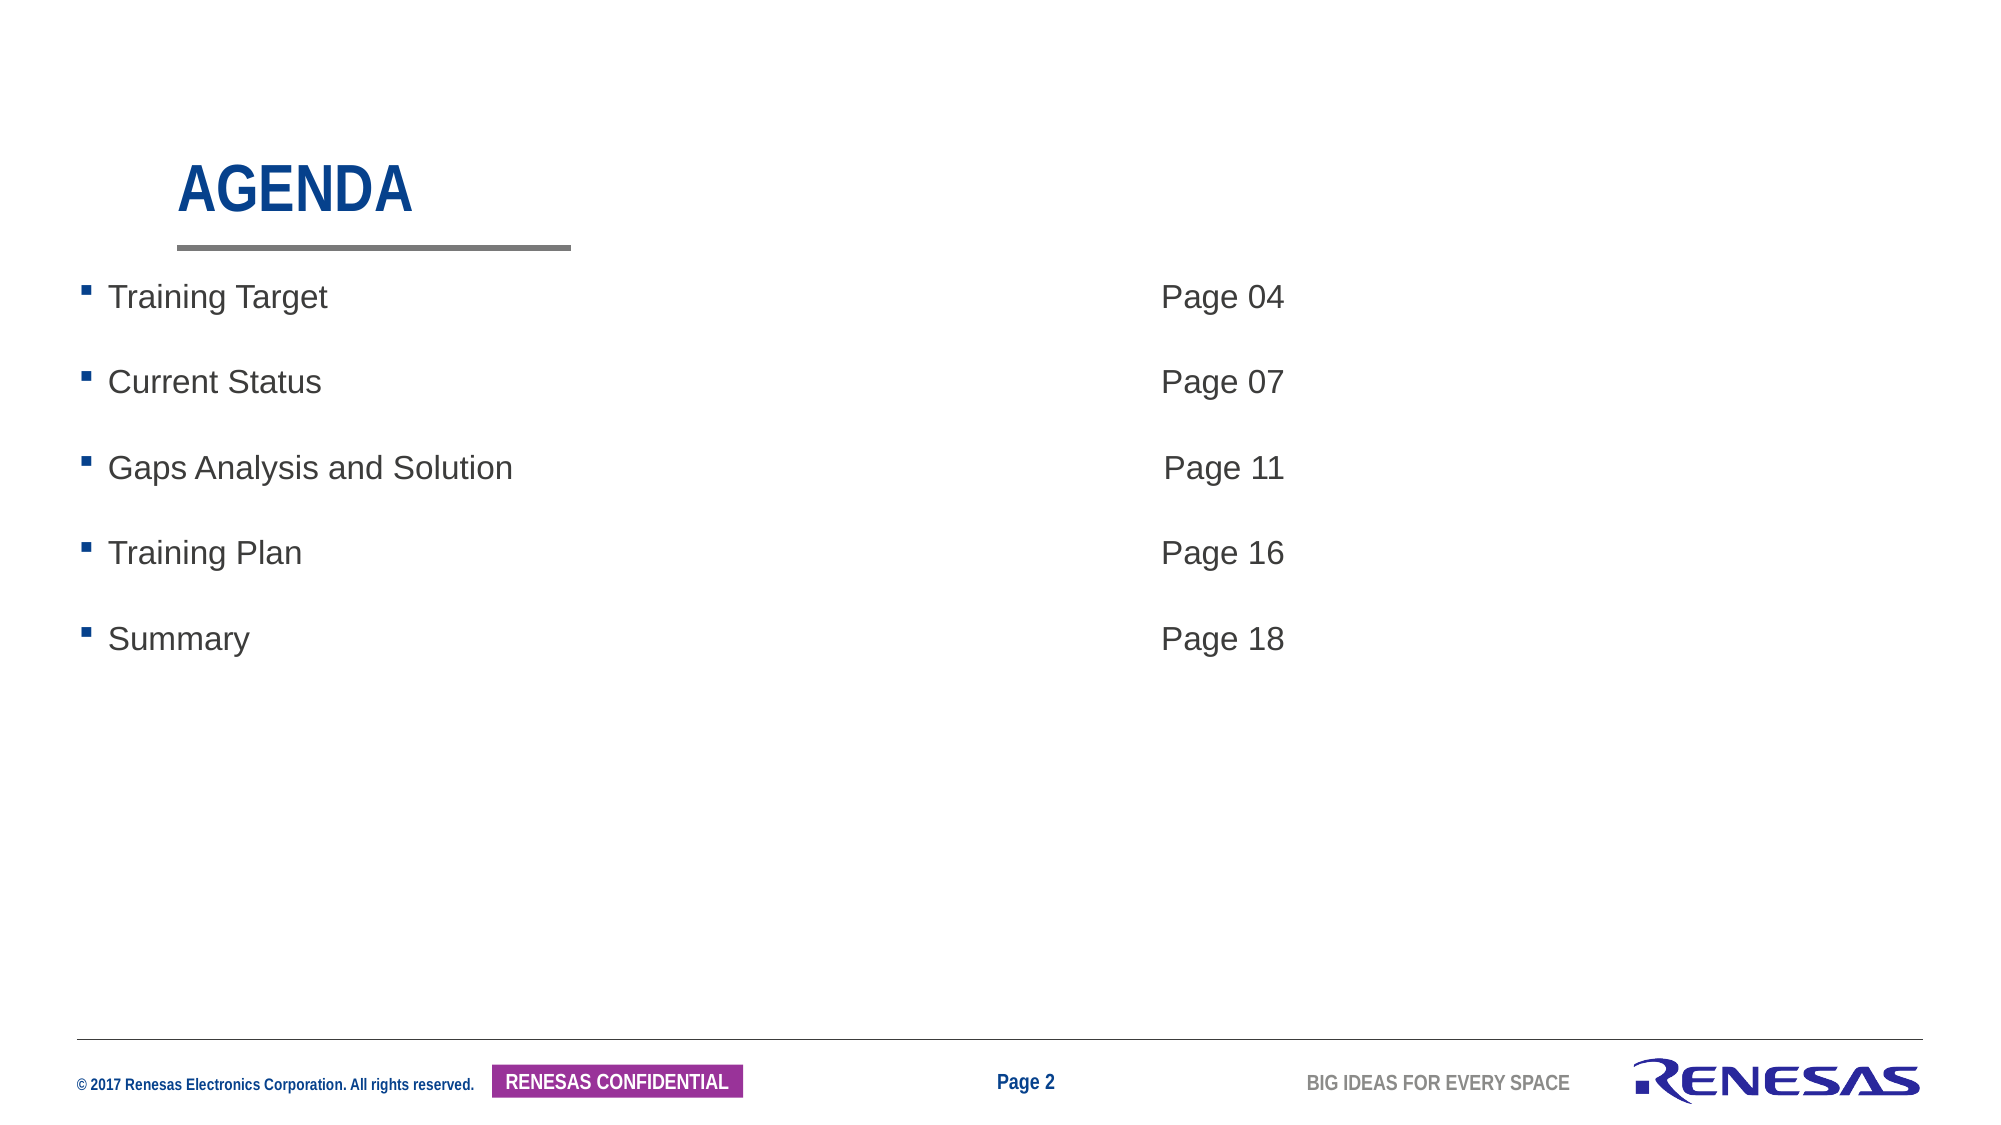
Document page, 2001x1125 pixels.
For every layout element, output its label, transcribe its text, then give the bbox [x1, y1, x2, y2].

title Agenda [177, 80, 1575, 227]
picture [1631, 1056, 1923, 1106]
slide_number Page 2 [944, 1067, 1056, 1095]
list Training Target Page 04 Current Status Page 07 Gaps Analysis and Solution Page 11 Training Plan Page 16 Summary Page 18 [78, 267, 1922, 661]
